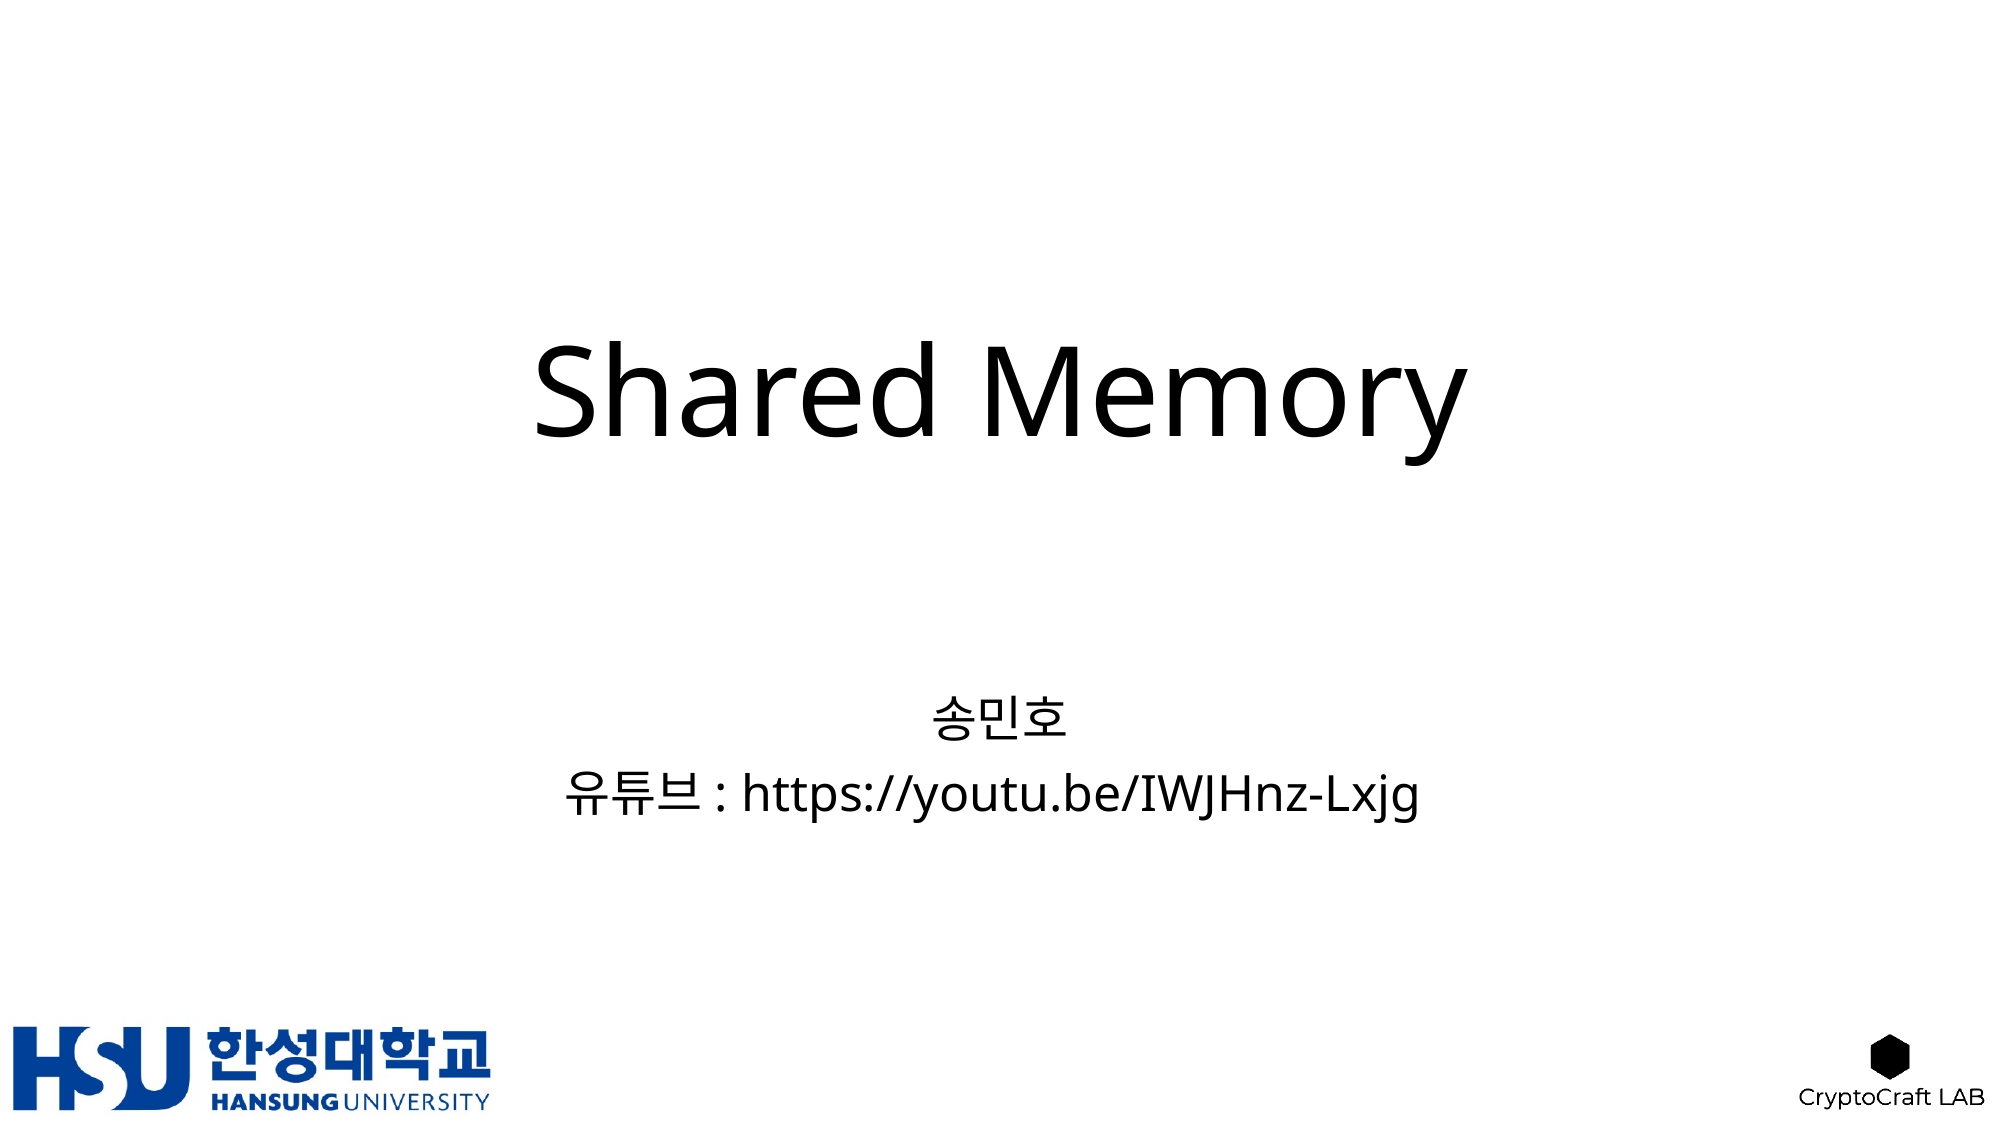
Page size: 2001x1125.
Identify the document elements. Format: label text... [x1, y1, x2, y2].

picture [4, 1016, 501, 1122]
title Shared Memory [0, 200, 2000, 593]
subtitle 송민호 유튜브: https://youtu.be/IWJHnz-Lxjg [0, 622, 2000, 895]
picture [1784, 1019, 2000, 1125]
